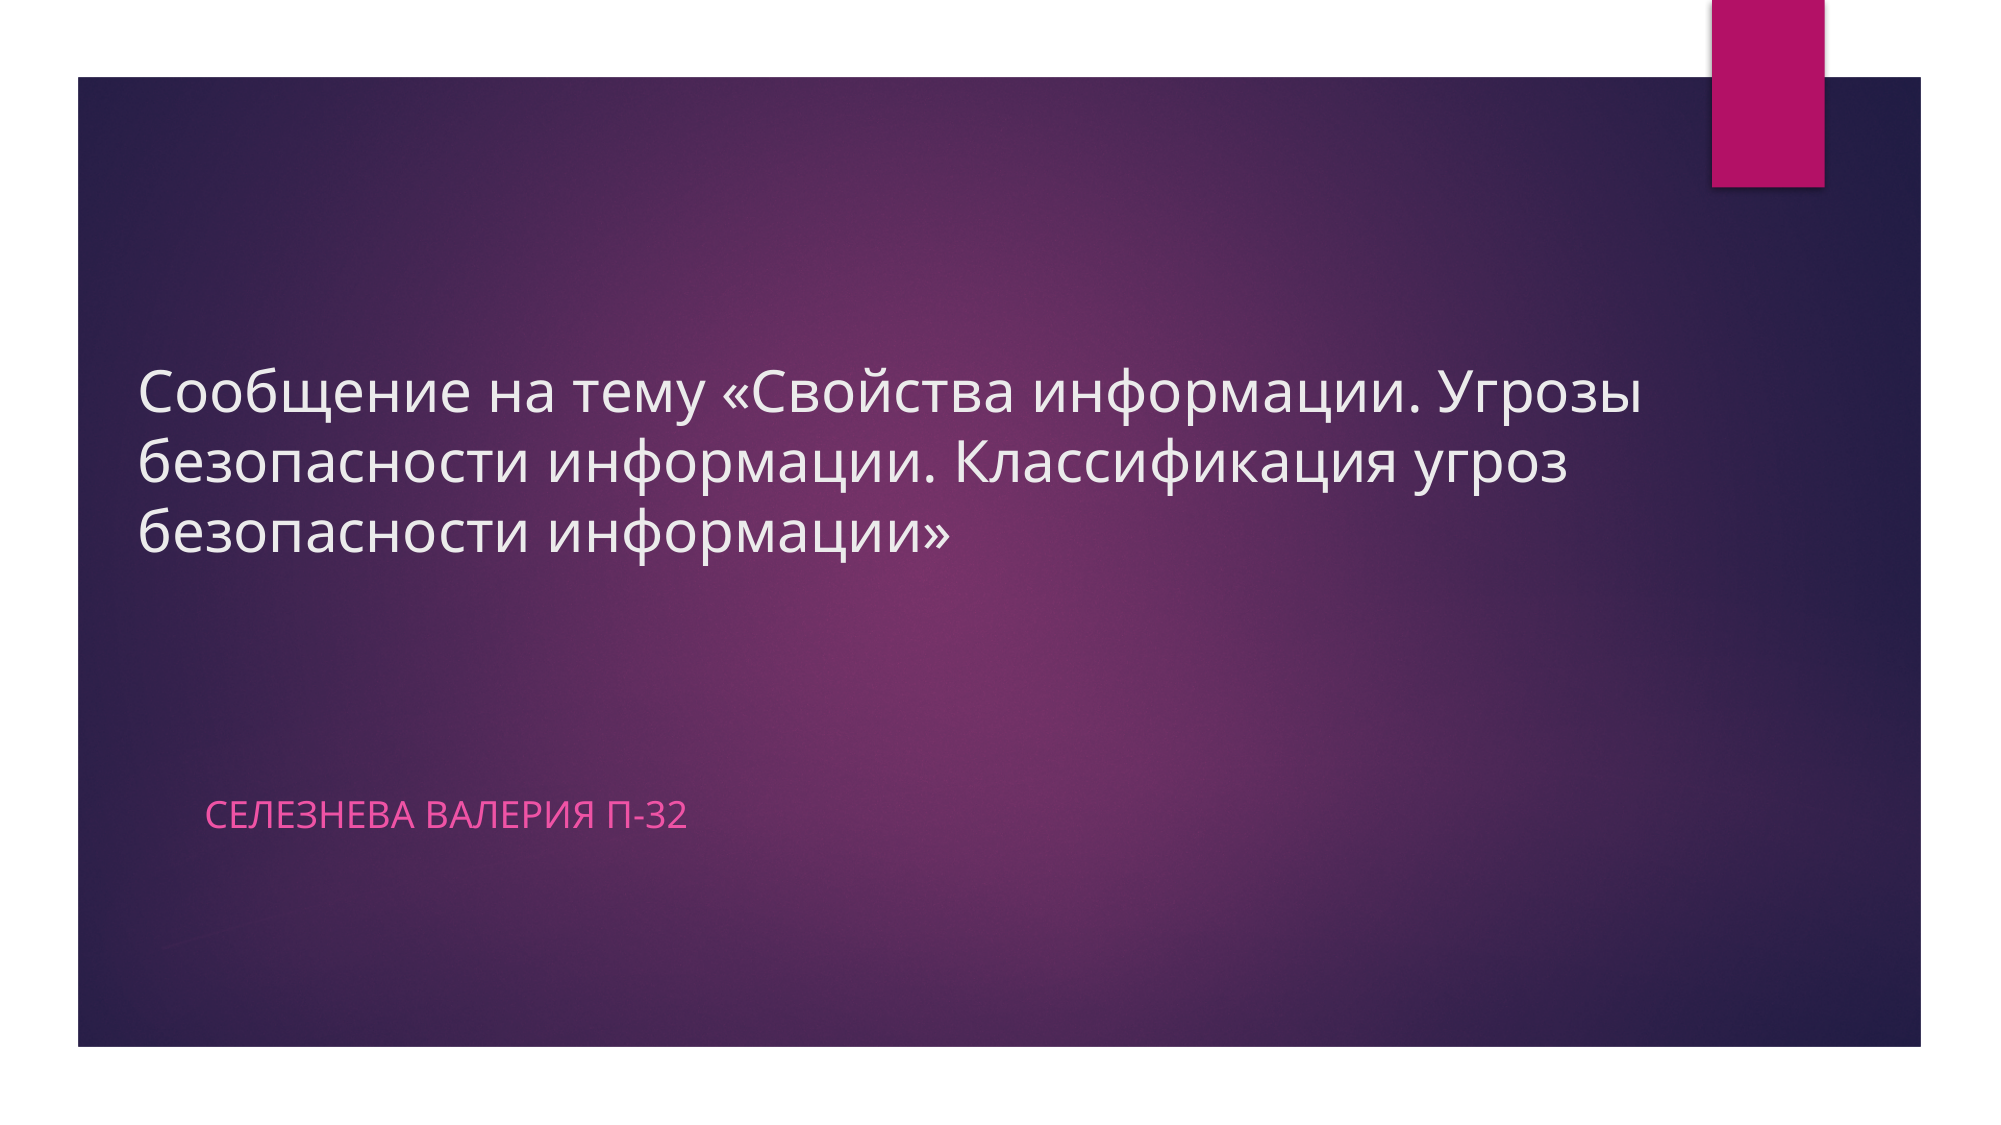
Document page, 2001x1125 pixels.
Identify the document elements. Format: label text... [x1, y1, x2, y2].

subtitle Селезнева валерия п-32 [189, 783, 1638, 925]
title Сообщение на тему «Свойства информации. Угрозы безопасности информации. Классификация угроз безопасности информации» [122, 315, 1913, 572]
